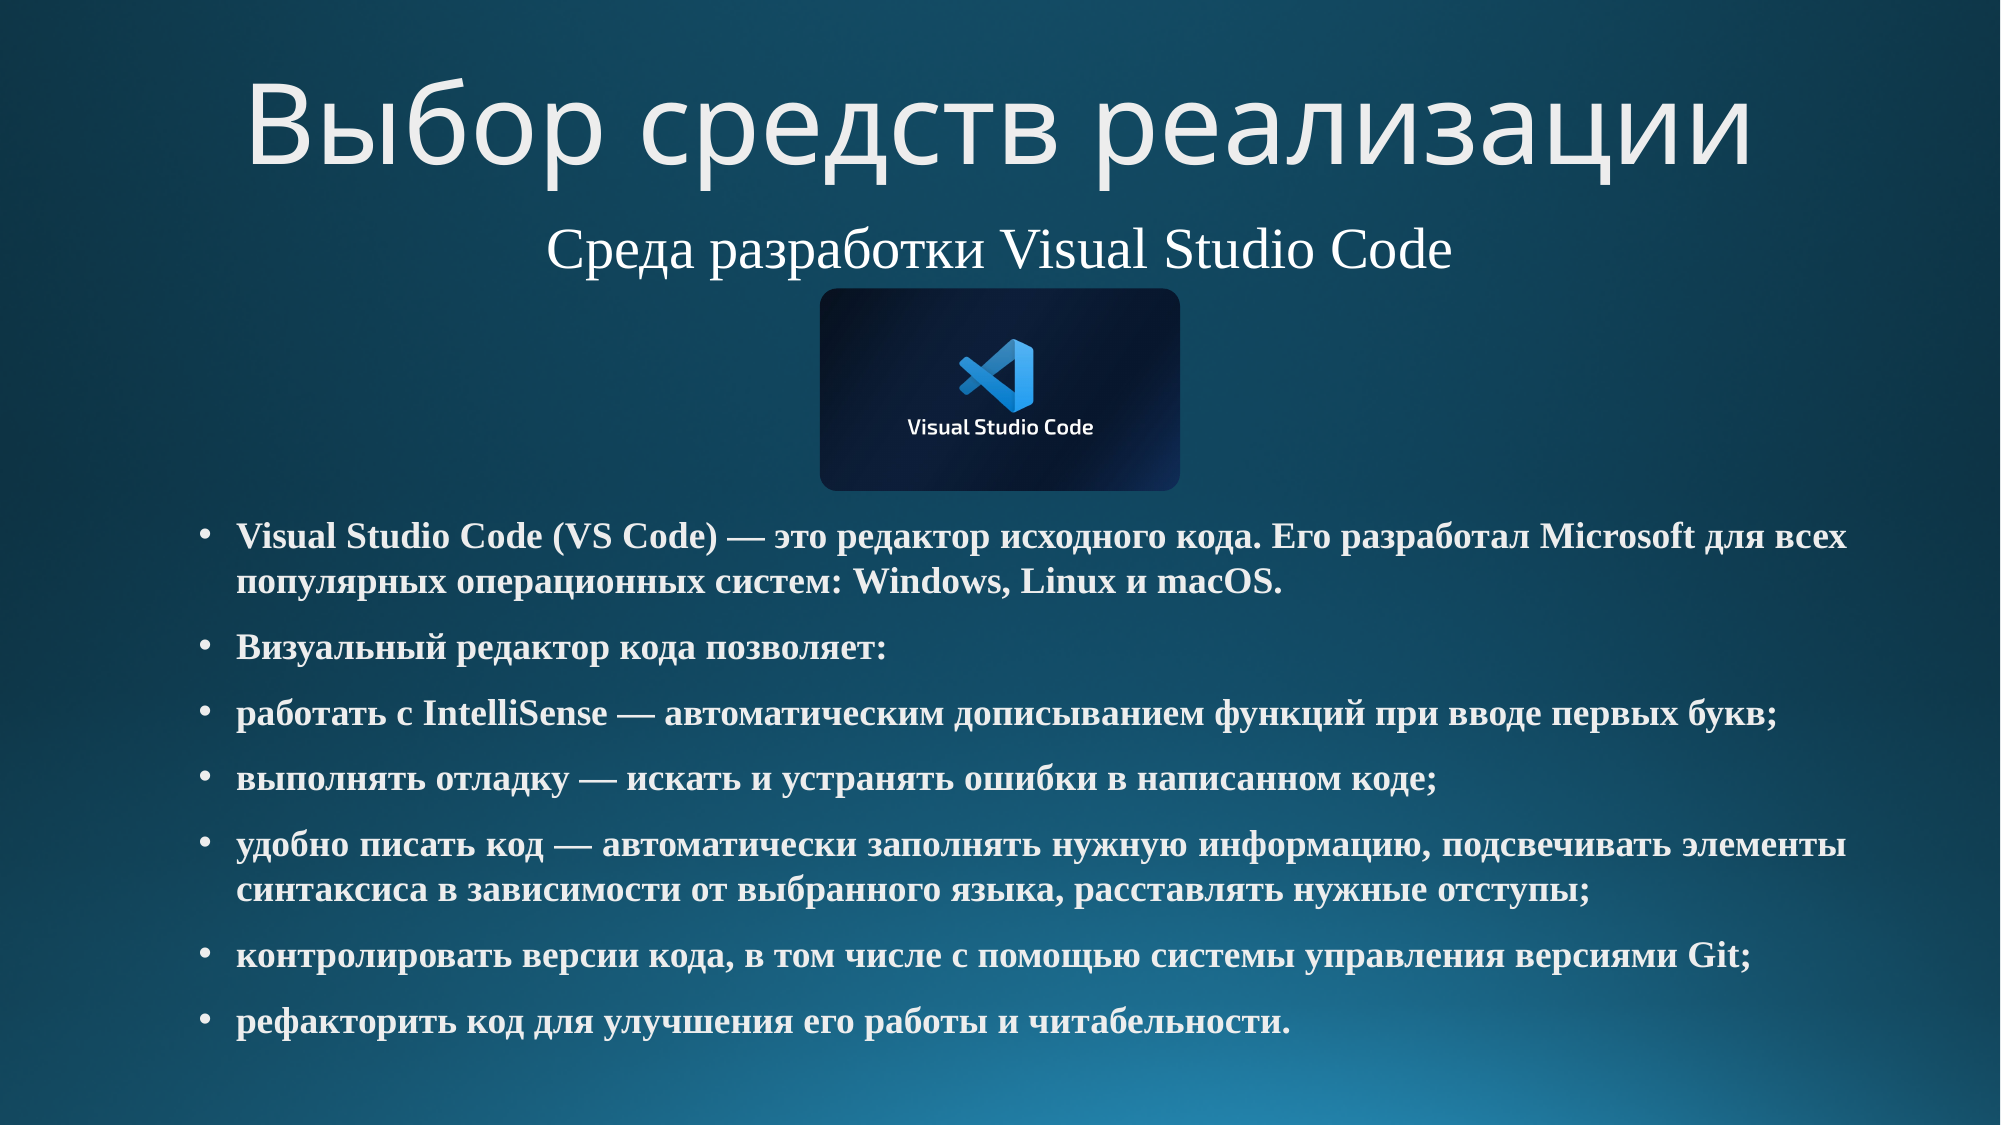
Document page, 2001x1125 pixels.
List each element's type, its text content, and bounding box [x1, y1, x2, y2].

text_box Выбор средств реализации [137, 59, 1863, 278]
text_box Среда разработки Visual Studio Code [399, 202, 1601, 288]
text_box Visual Studio Code (VS Code) — это редактор исходного кода. Его разработал Microsoft для всех популярных операционных систем: Windows, Linux и macOS. Визуальный редактор кода позволяет: работать с IntelliSense — автоматическим дописыванием функций при вводе первых букв; выполнять отладку — искать и устранять ошибки в написанном коде; удобно писать код — автоматически заполнять нужную информацию, подсвечивать элементы синтаксиса в зависимости от выбранного языка, расставлять нужные отступы; контролировать версии кода, в том числе с помощью системы управления версиями Git; рефакторить код для улучшения его работы и читабельности. [183, 503, 1863, 1124]
picture [0, 0, 2001, 1125]
